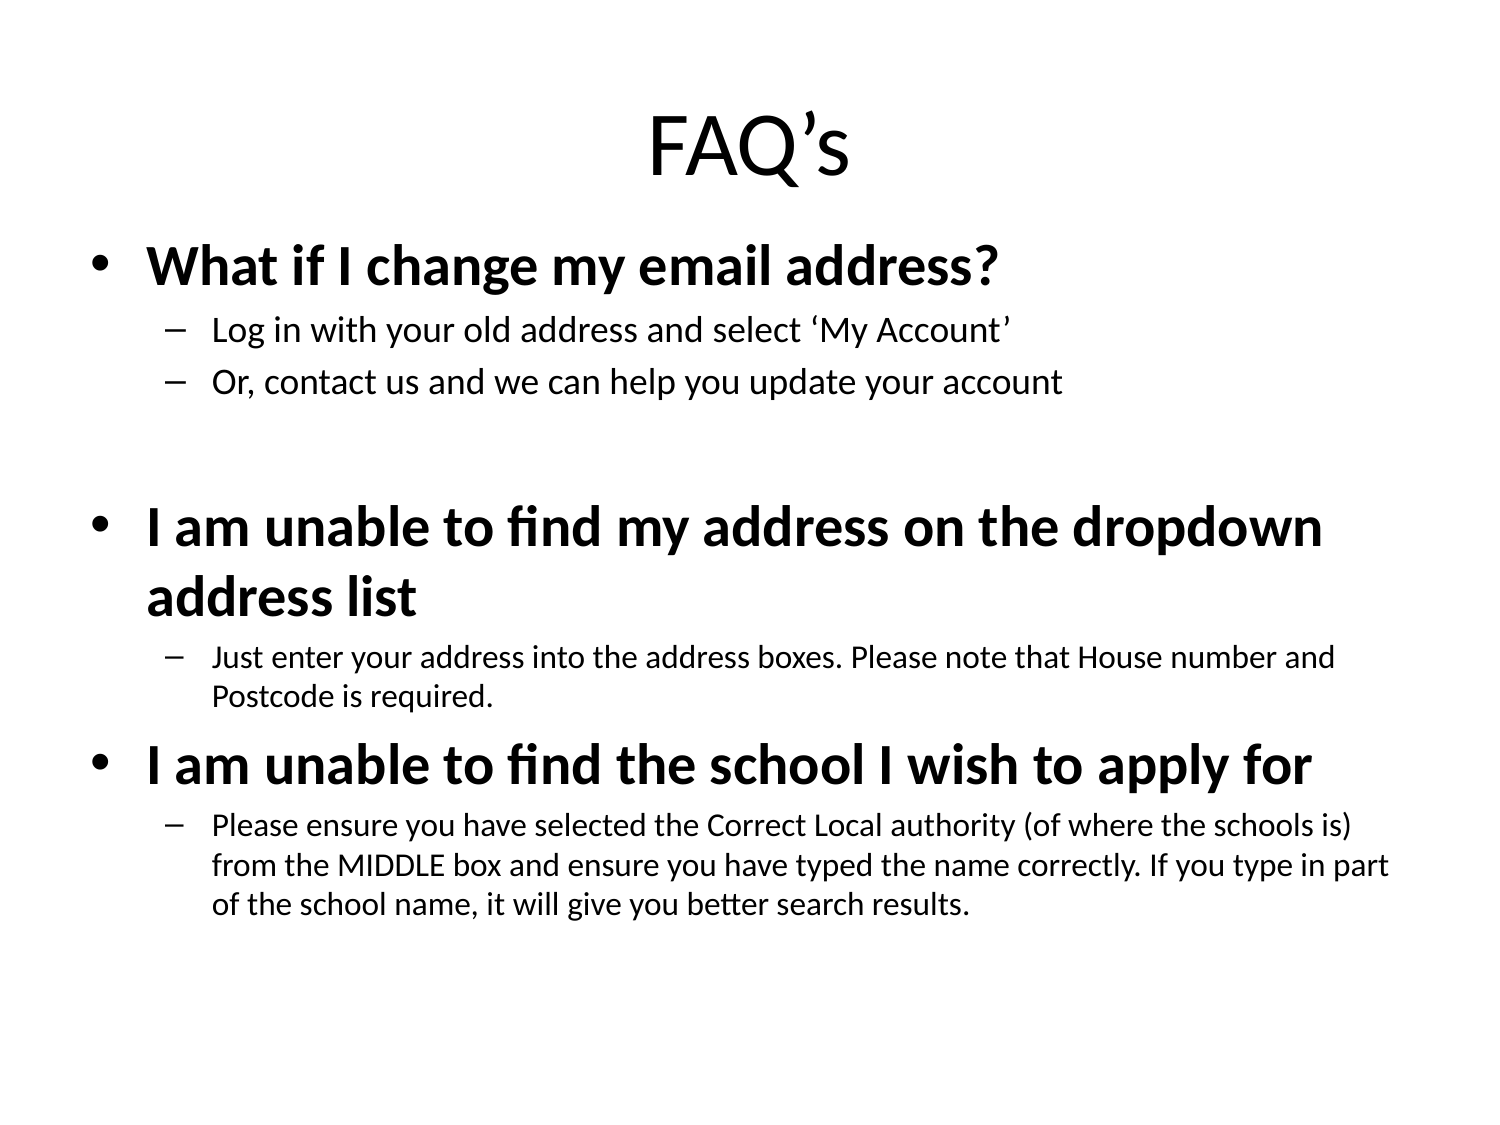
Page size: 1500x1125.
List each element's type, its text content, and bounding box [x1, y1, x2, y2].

list What if I change my email address? Log in with your old address and select ‘My Account’ Or, contact us and we can help you update your account I am unable to find my address on the dropdown address list Just enter your address into the address boxes. Please note that House number and Postcode is required. I am unable to find the school I wish to apply for Please ensure you have selected the Correct Local authority (of where the schools is) from the MIDDLE box and ensure you have typed the name correctly. If you type in part of the school name, it will give you better search results. [75, 219, 1425, 1083]
title FAQ’s [75, 45, 1425, 219]
